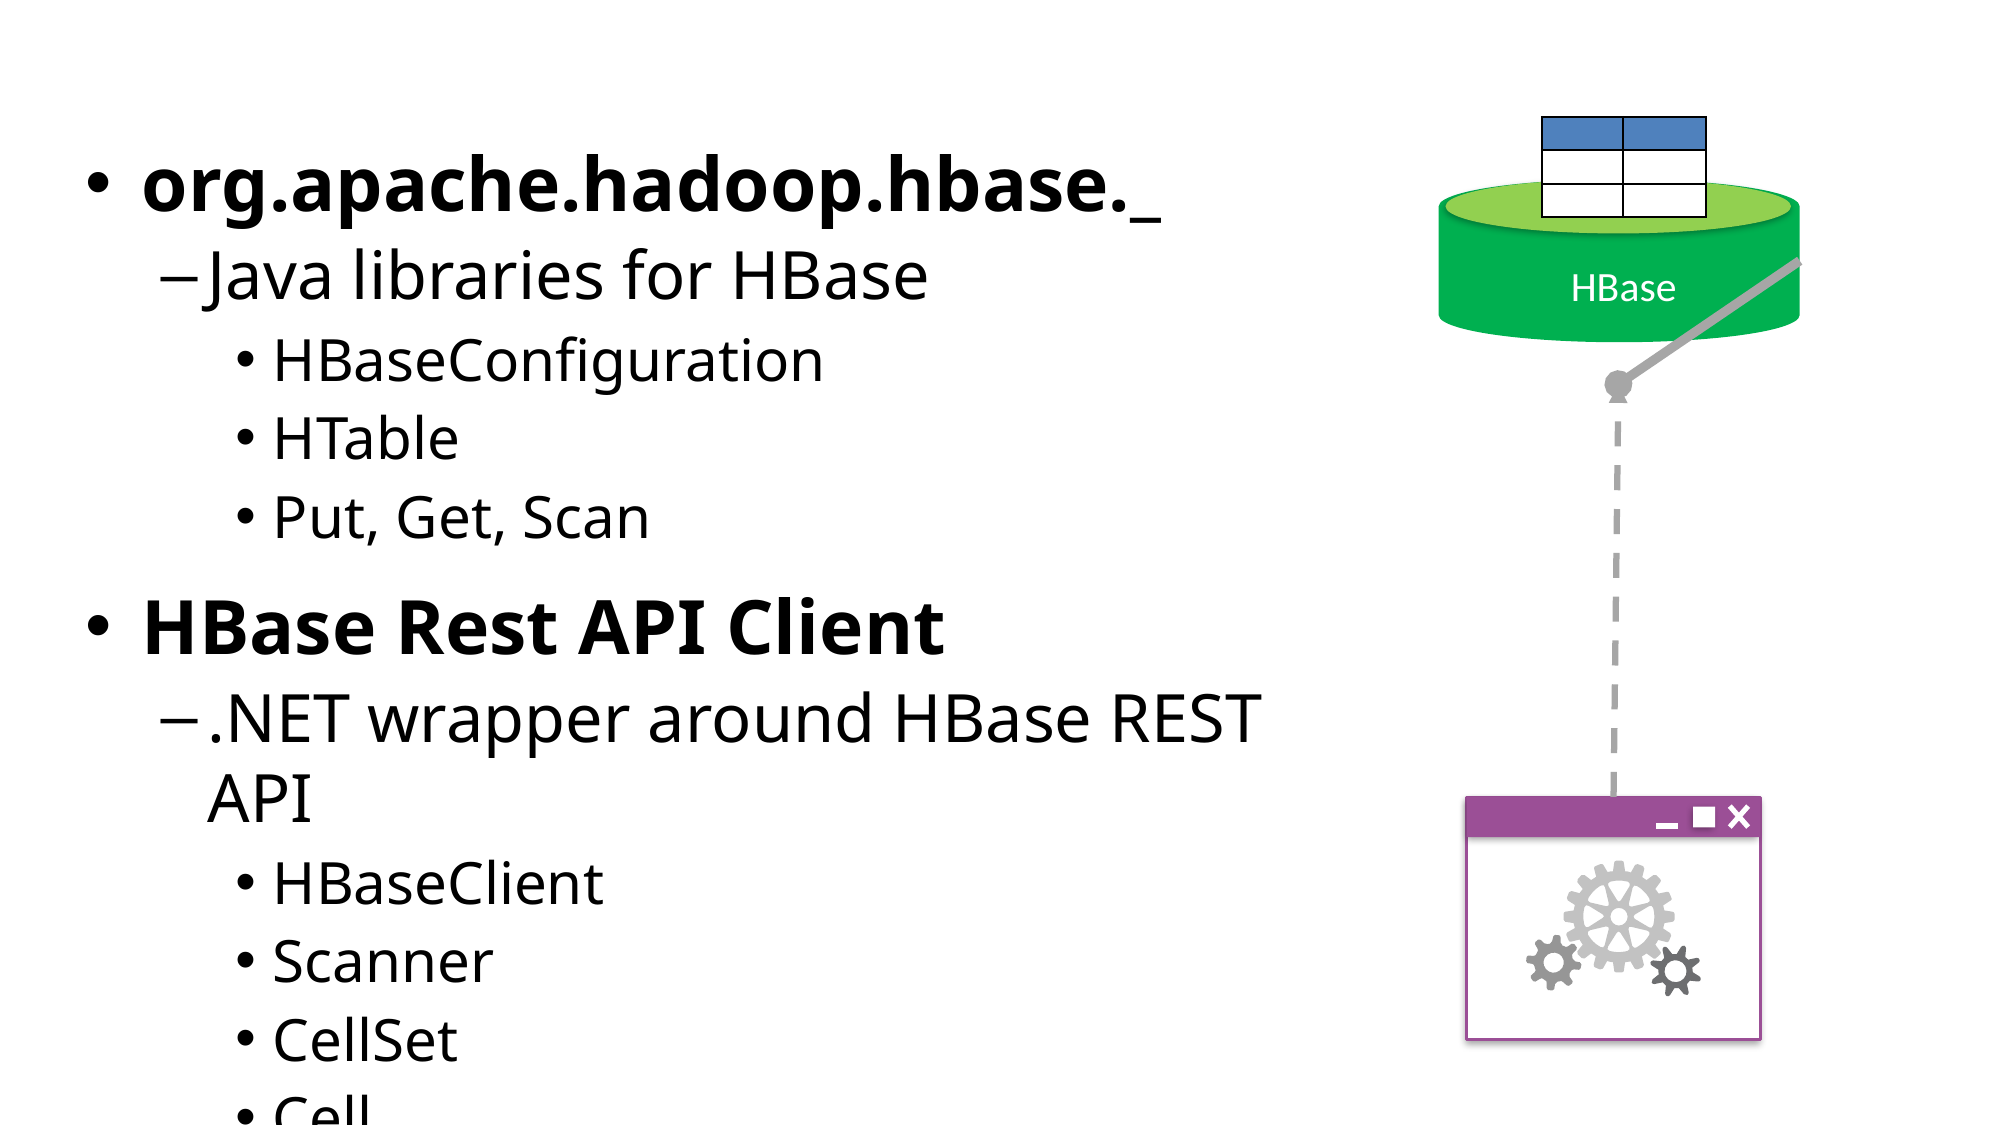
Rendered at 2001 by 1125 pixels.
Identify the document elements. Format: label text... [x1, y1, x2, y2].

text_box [1438, 179, 1800, 343]
table_header [1624, 118, 1705, 149]
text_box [1466, 796, 1761, 1040]
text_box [1613, 383, 1619, 798]
table_cell [1543, 151, 1622, 177]
table_header [1543, 118, 1622, 149]
table_cell [1624, 151, 1705, 177]
list org.apache.hadoop.hbase._ Java libraries for HBase HBaseConfiguration HTable Put, Get, Scan HBase Rest API Client .NET wrapper around HBase REST API HBaseClient Scanner CellSet Cell [70, 129, 1287, 846]
